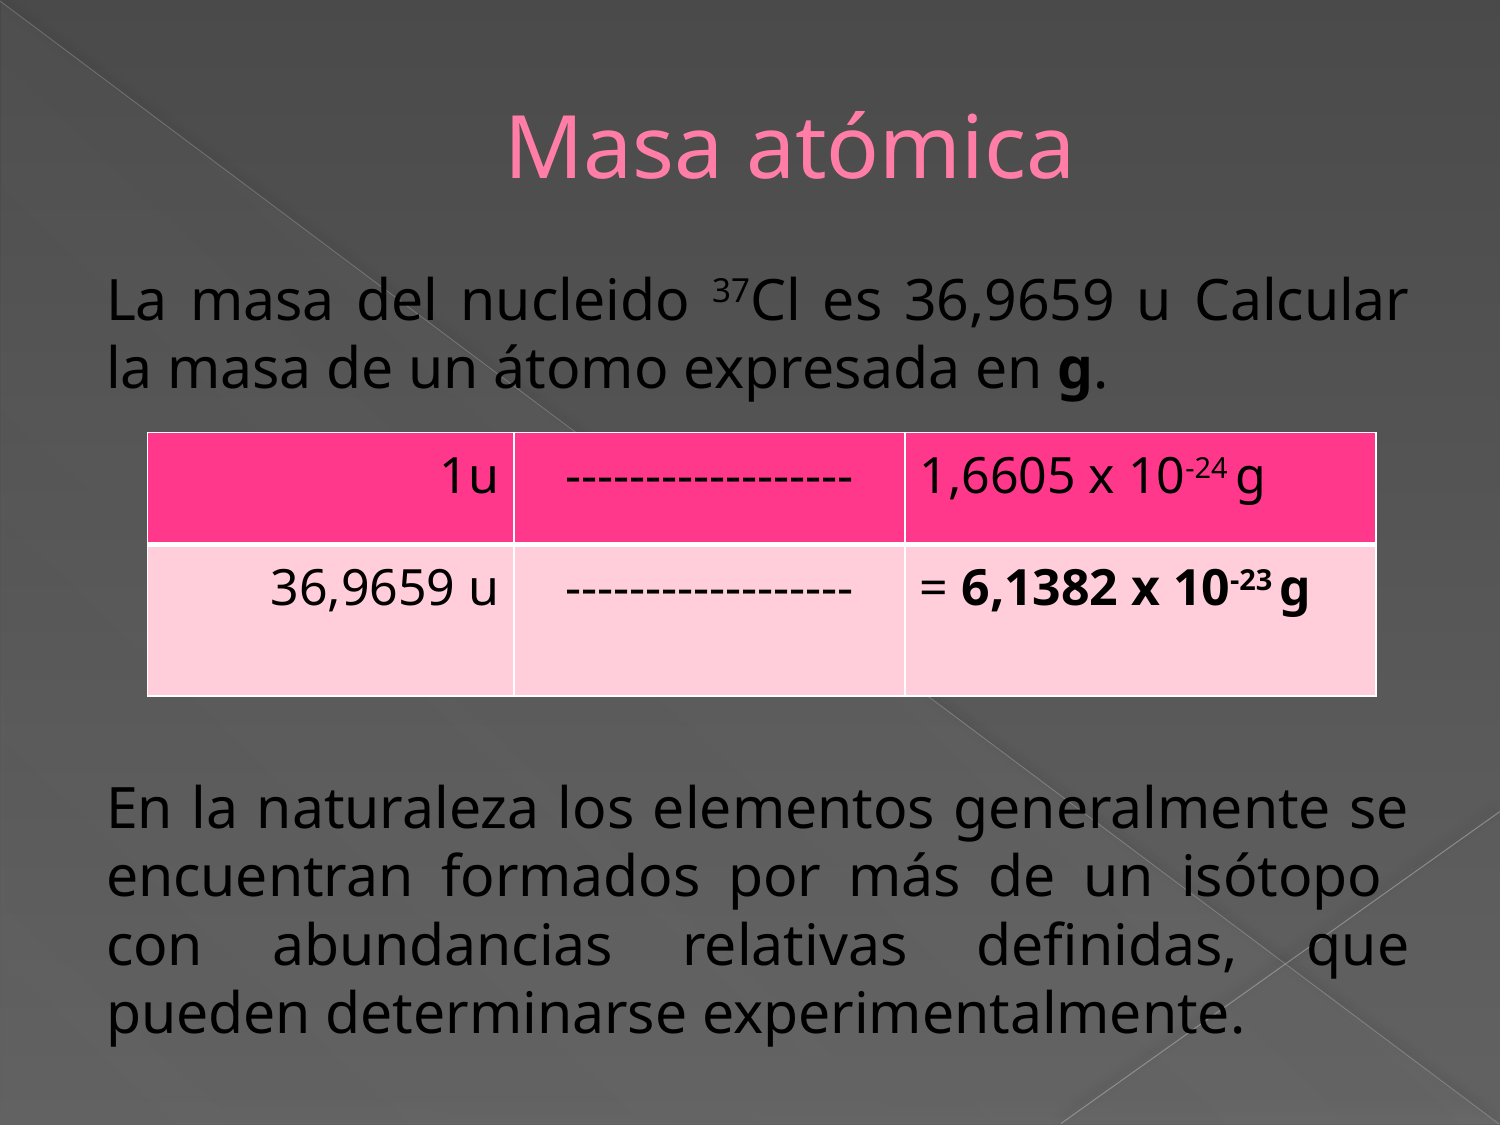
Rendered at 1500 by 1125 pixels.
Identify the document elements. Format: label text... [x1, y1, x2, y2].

table_header ------------------ [515, 433, 904, 542]
table_header 1,6605 x 10-24 g [906, 433, 1375, 542]
title Masa atómica [75, 43, 1425, 244]
list La masa del nucleido 37Cl es 36,9659 u Calcular la masa de un átomo expresada en g. En la naturaleza los elementos generalmente se encuentran formados por más de un isótopo con abundancias relativas definidas, que pueden determinarse experimentalmente. [75, 255, 1425, 1059]
table_header 1u [148, 433, 513, 542]
table_cell ------------------ [515, 547, 904, 695]
table_cell = 6,1382 x 10-23 g [906, 547, 1375, 695]
table_cell 36,9659 u [148, 547, 513, 695]
